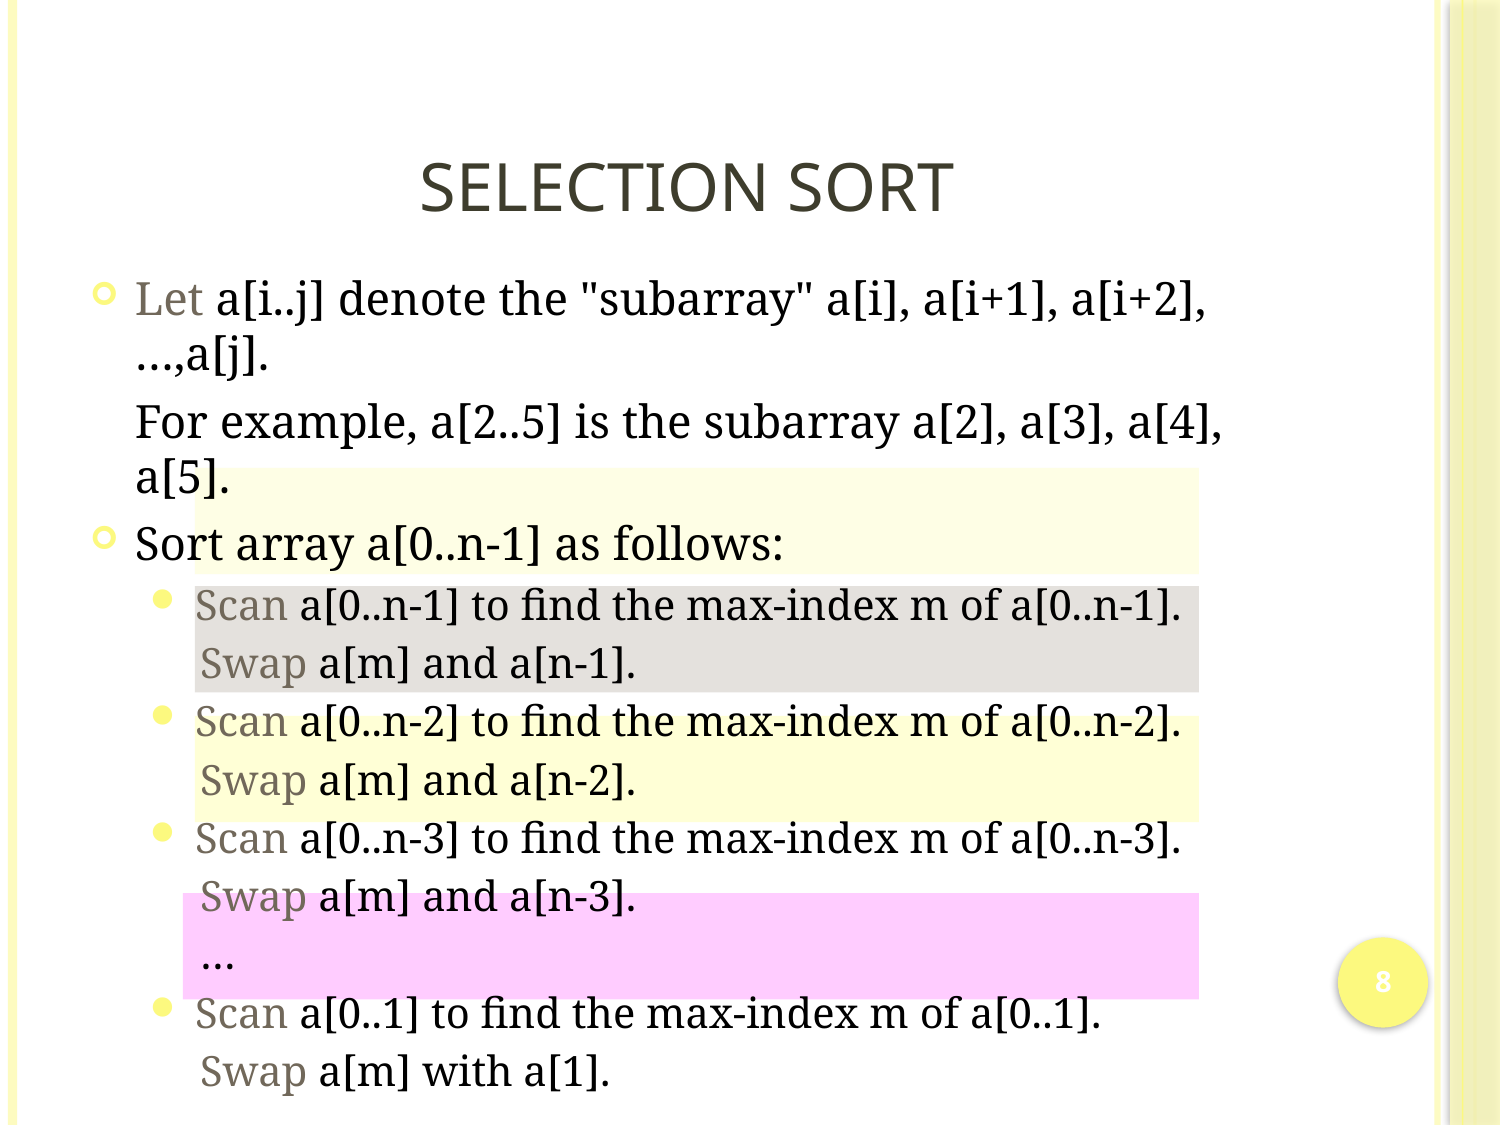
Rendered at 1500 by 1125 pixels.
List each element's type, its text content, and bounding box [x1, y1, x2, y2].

title Selection Sort [75, 45, 1300, 233]
list Let a[i..j] denote the "subarray" a[i], a[i+1], a[i+2],…,a[j]. For example, a[2..5] is the subarray a[2], a[3], a[4], a[5]. Sort array a[0..n-1] as follows: Scan a[0..n-1] to find the max-index m of a[0..n-1]. Swap a[m] and a[n-1]. Scan a[0..n-2] to find the max-index m of a[0..n-2]. Swap a[m] and a[n-2]. Scan a[0..n-3] to find the max-index m of a[0..n-3]. Swap a[m] and a[n-3]. … Scan a[0..1] to find the max-index m of a[0..1]. Swap a[m] with a[1]. [75, 262, 1300, 1062]
slide_number 8 [1333, 940, 1434, 1026]
